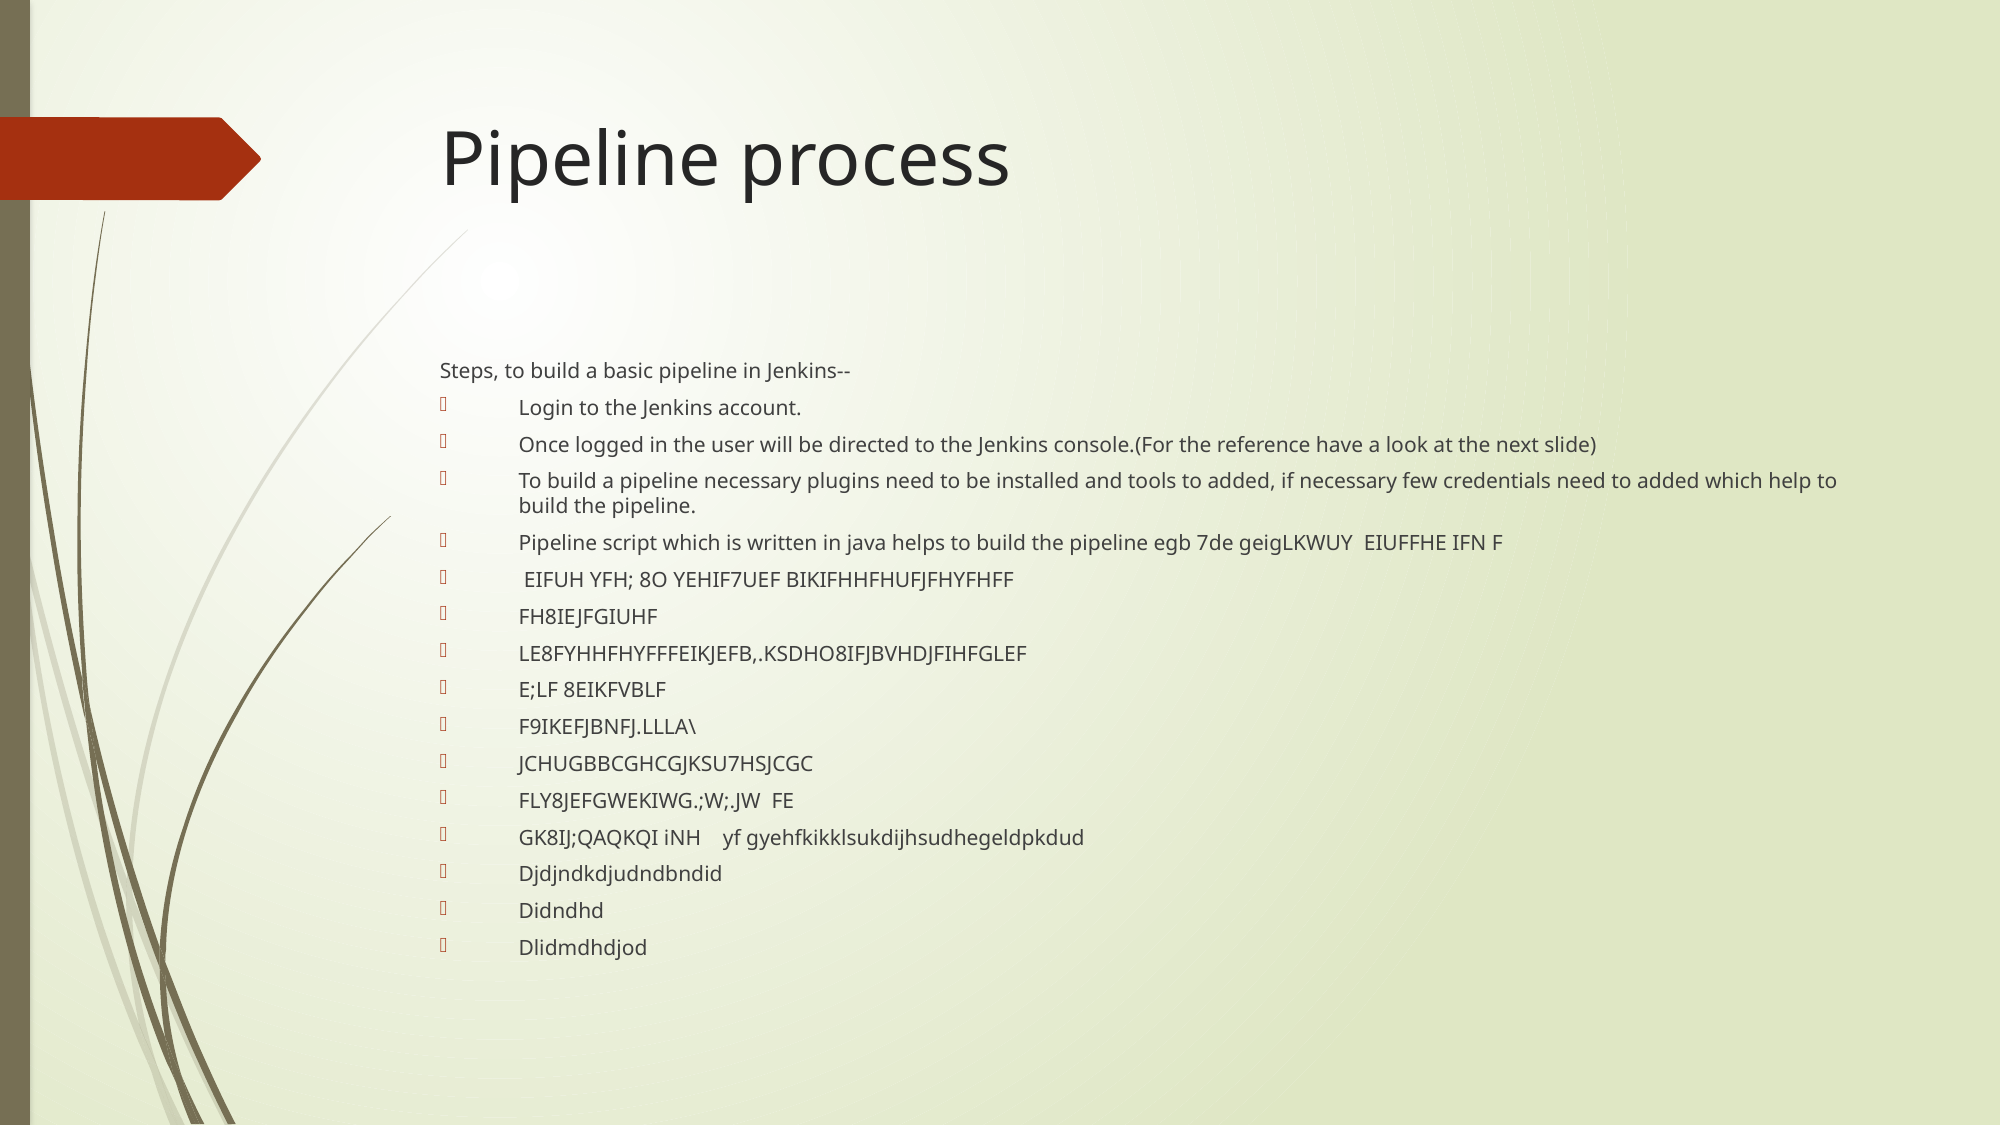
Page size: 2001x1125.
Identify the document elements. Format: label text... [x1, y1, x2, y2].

list Steps, to build a basic pipeline in Jenkins-- Login to the Jenkins account. Once logged in the user will be directed to the Jenkins console.(For the reference have a look at the next slide) To build a pipeline necessary plugins need to be installed and tools to added, if necessary few credentials need to added which help to build the pipeline. Pipeline script which is written in java helps to build the pipeline egb 7de geigLKWUY EIUFFHE IFN F EIFUH YFH; 8O YEHIF7UEF BIKIFHHFHUFJFHYFHFF FH8IEJFGIUHF LE8FYHHFHYFFFEIKJEFB,.KSDHO8IFJBVHDJFIHFGLEF E;LF 8EIKFVBLF F9IKEFJBNFJ.LLLA\ JCHUGBBCGHCGJKSU7HSJCGC FLY8JEFGWEKIWG.;W;.JW FE GK8IJ;QAQKQI iNH yf gyehfkikklsukdijhsudhegeldpkdud Djdjndkdjudndbndid Didndhd Dlidmdhdjod [424, 350, 1888, 970]
title Pipeline process [425, 102, 1888, 313]
